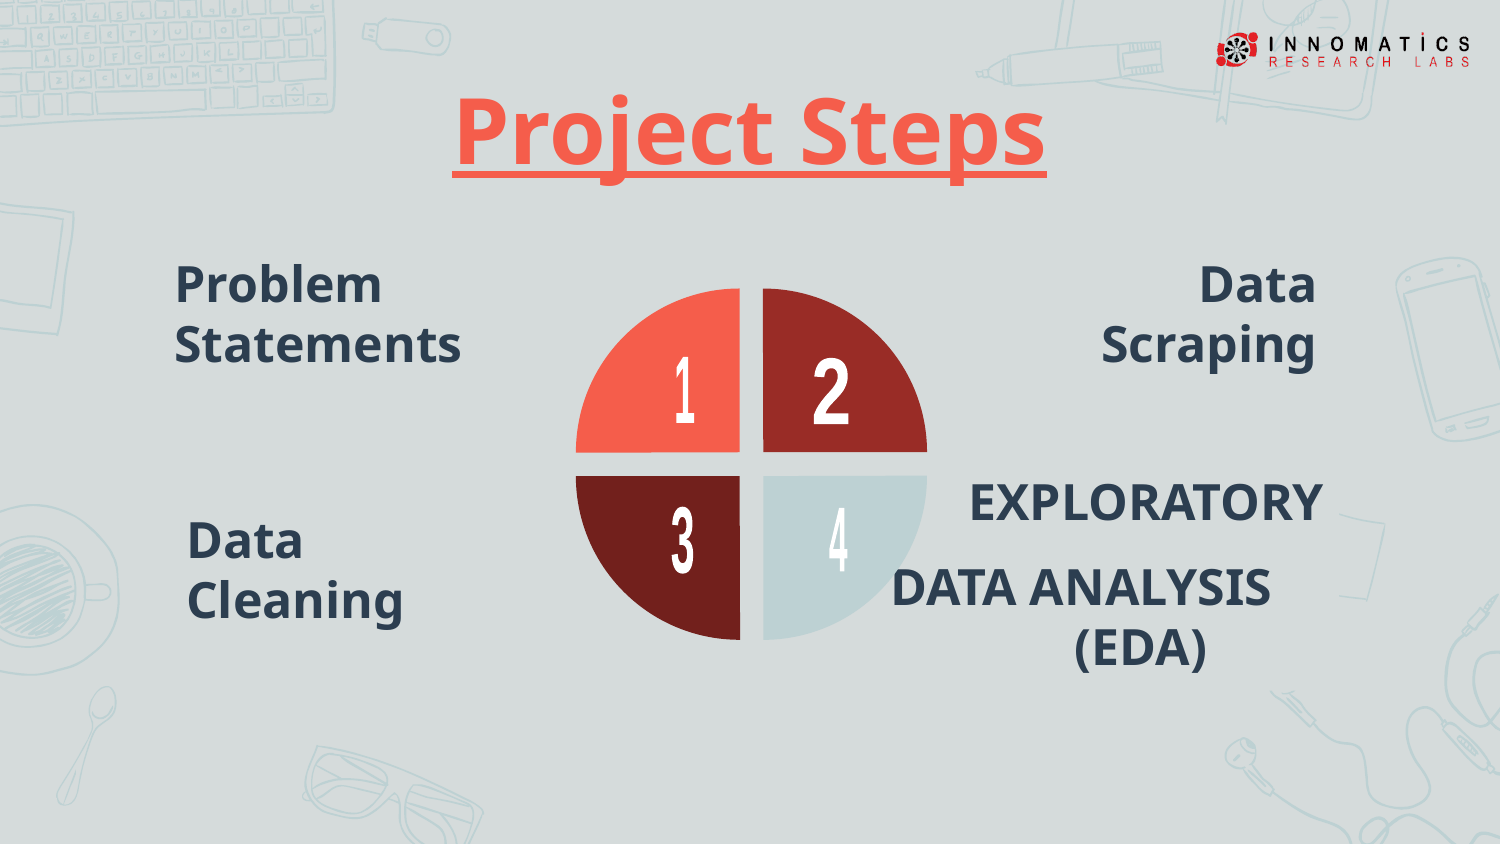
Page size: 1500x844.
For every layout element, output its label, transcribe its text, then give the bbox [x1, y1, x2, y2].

title Project Steps [185, 102, 1315, 198]
text_box [763, 475, 927, 640]
picture [1216, 31, 1469, 68]
text_box EXPLORATORY DATA ANALYSIS (EDA) [655, 475, 1340, 691]
text_box [575, 288, 740, 453]
text_box Data Scraping [763, 237, 1333, 453]
text_box [762, 288, 928, 453]
text_box Problem Statements [159, 237, 730, 453]
text_box [575, 476, 741, 640]
slide_number [1435, 0, 1500, 53]
text_box Data Cleaning [171, 475, 655, 691]
